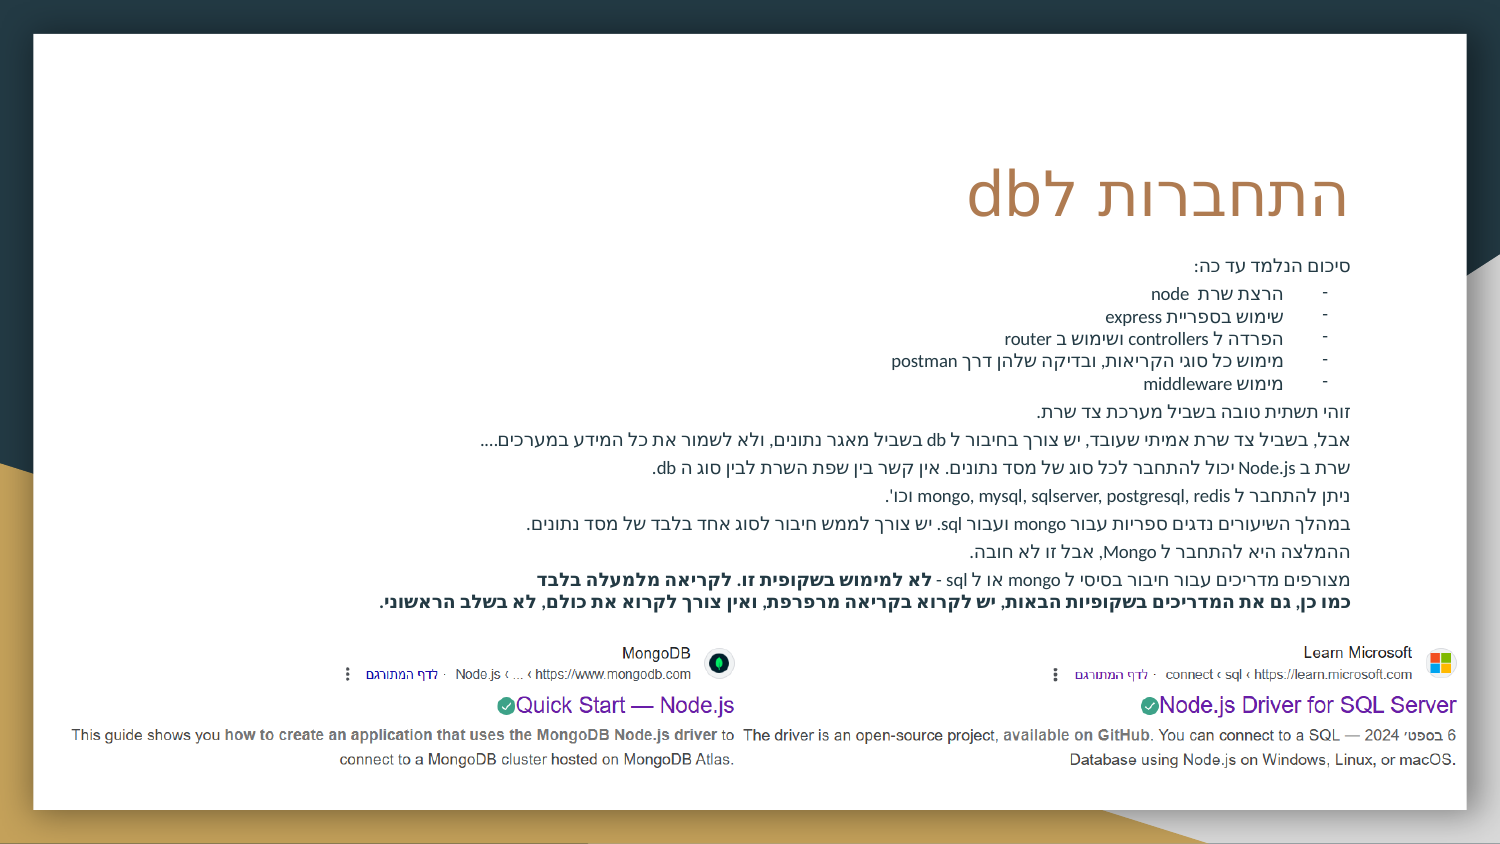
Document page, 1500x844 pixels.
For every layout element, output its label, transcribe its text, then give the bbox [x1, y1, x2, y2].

list סיכום הנלמד עד כה: הרצת שרת node שימוש בספריית express הפרדה ל controllers ושימוש ב router מימוש כל סוגי הקריאות, ובדיקה שלהן דרך postman מימוש middleware זוהי תשתית טובה בשביל מערכת צד שרת. אבל, בשביל צד שרת אמיתי שעובד, יש צורך בחיבור ל db בשביל מאגר נתונים, ולא לשמור את כל המידע במערכים…. שרת ב Node.js יכול להתחבר לכל סוג של מסד נתונים. אין קשר בין שפת השרת לבין סוג ה db. ניתן להתחבר ל mongo, mysql, sqlserver, postgresql, redis וכו'. במהלך השיעורים נדגים ספריות עבור mongo ועבור sql. יש צורך לממש חיבור לסוג אחד בלבד של מסד נתונים. ההמלצה היא להתחבר ל Mongo, אבל זו לא חובה. מצורפים מדריכים עבור חיבור בסיסי ל mongo או ל sql - לא למימוש בשקופית זו. לקריאה מלמעלה בלבד כמו כן, גם את המדריכים בשקופיות הבאות, יש לקרוא בקריאה מרפרפת, ואין צורך לקרוא את כולם, לא בשלב הראשוני. [134, 239, 1366, 631]
title התחברות לdb [134, 138, 1366, 239]
picture [54, 627, 1467, 799]
